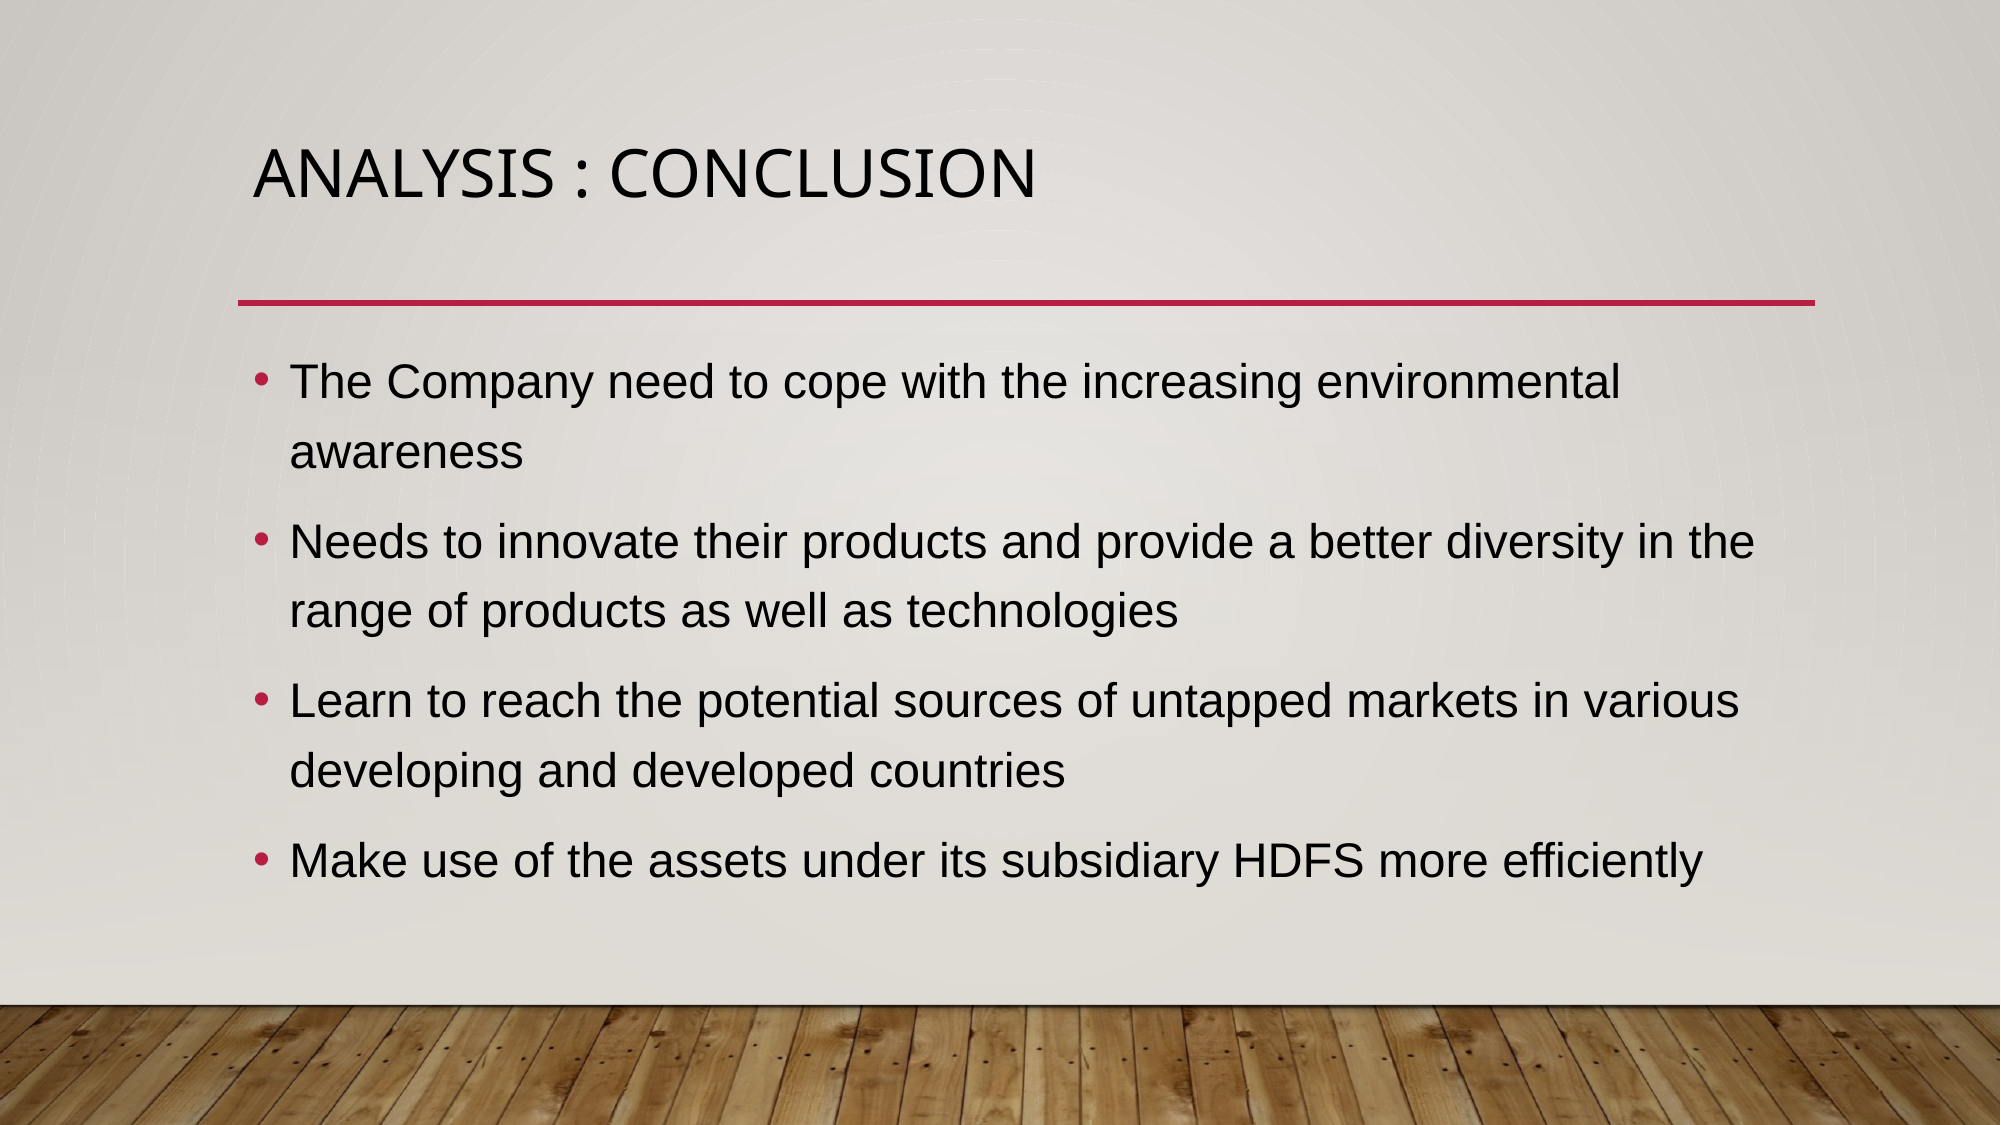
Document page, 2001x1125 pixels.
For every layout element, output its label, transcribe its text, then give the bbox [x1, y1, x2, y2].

title Analysis : Conclusion [238, 131, 1814, 305]
picture [0, 1005, 2000, 1125]
list The Company need to cope with the increasing environmental awareness Needs to innovate their products and provide a better diversity in the range of products as well as technologies Learn to reach the potential sources of untapped markets in various developing and developed countries Make use of the assets under its subsidiary HDFS more efficiently [238, 330, 1814, 897]
